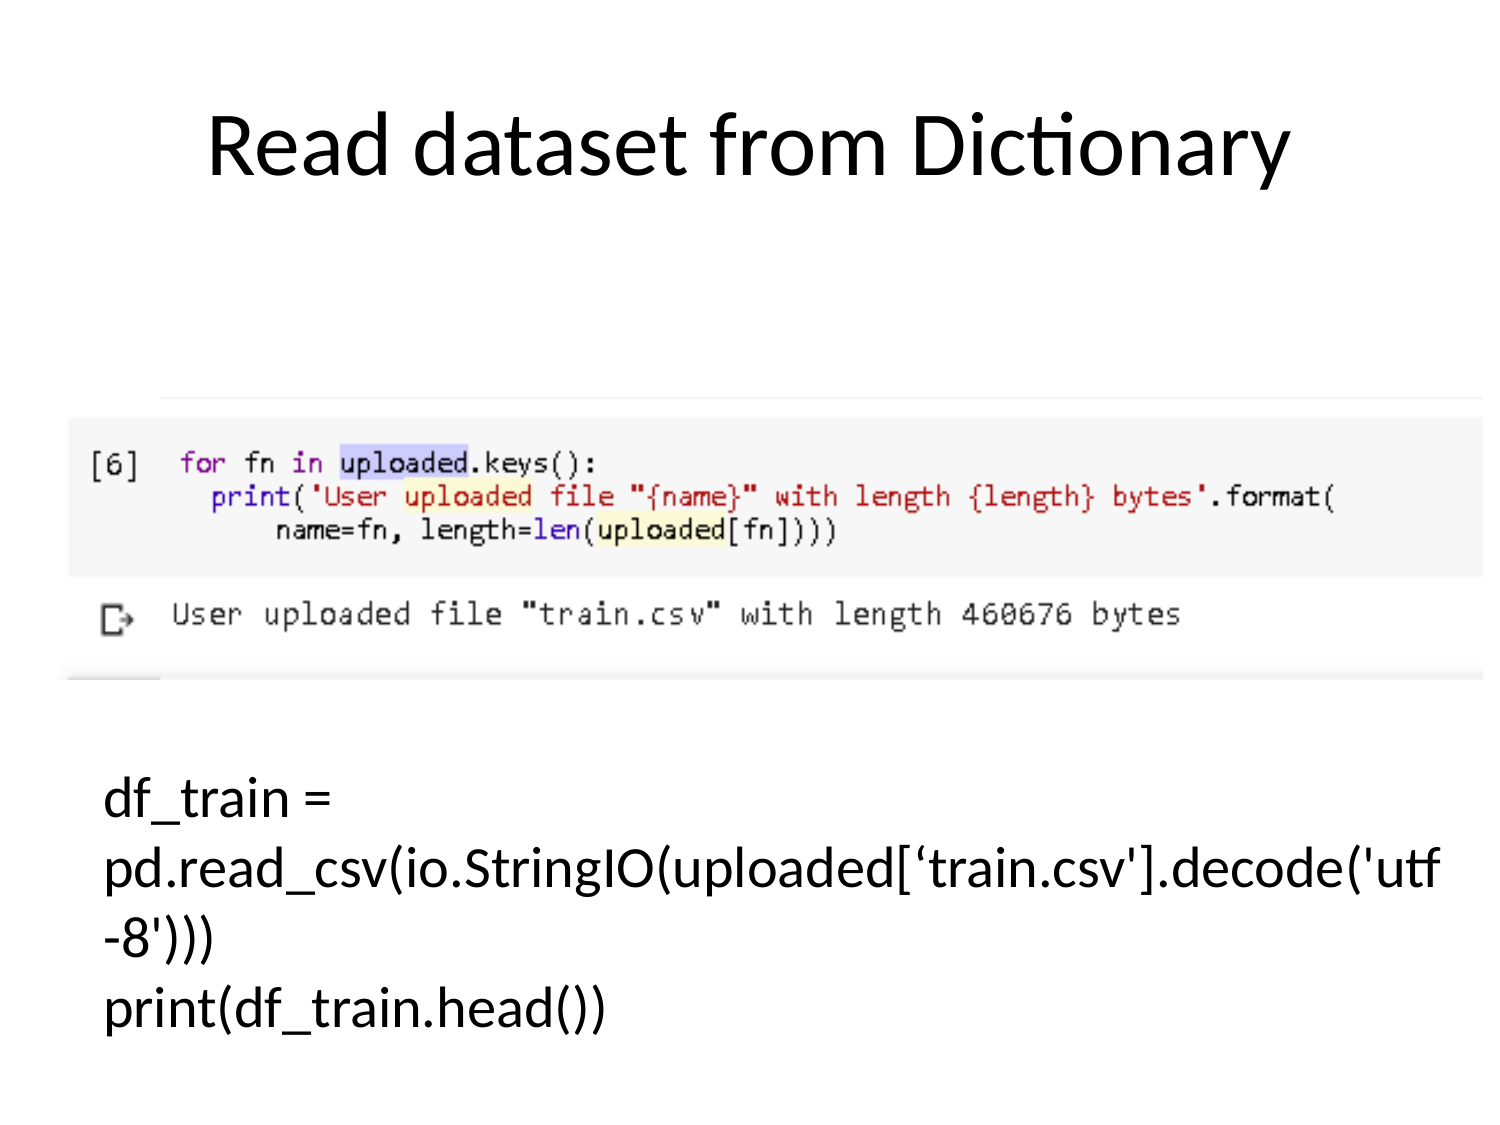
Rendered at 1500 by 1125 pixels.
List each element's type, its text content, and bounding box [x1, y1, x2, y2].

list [52, 396, 1483, 680]
title Read dataset from Dictionary [75, 45, 1425, 233]
text_box df_train = pd.read_csv(io.StringIO(uploaded[‘train.csv'].decode('utf-8'))) print(df_train.head()) [88, 751, 1459, 1047]
